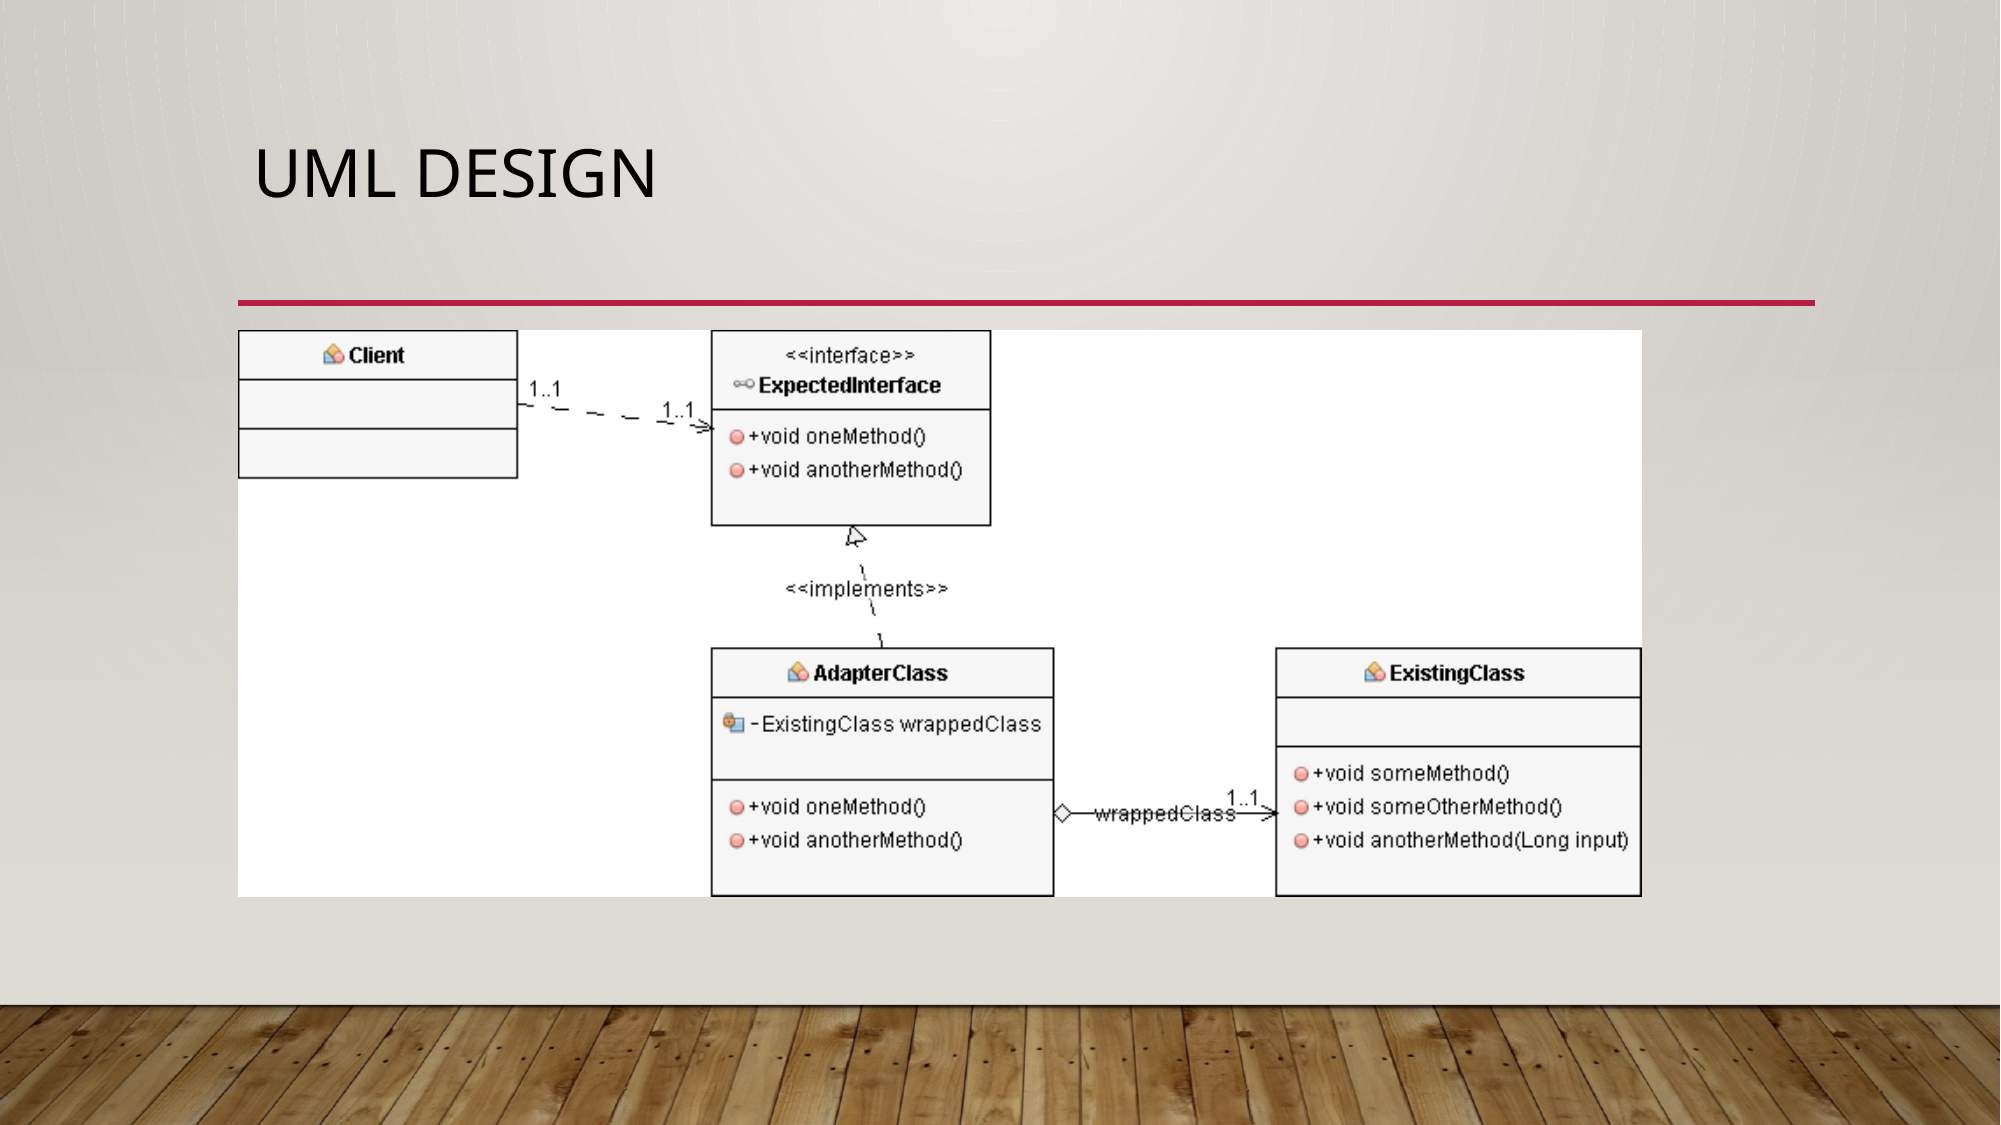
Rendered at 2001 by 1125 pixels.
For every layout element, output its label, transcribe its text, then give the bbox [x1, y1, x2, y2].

picture [0, 1006, 2000, 1125]
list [237, 330, 1642, 897]
title UML DESIGN [238, 131, 1814, 302]
text_box [0, 330, 2000, 1004]
